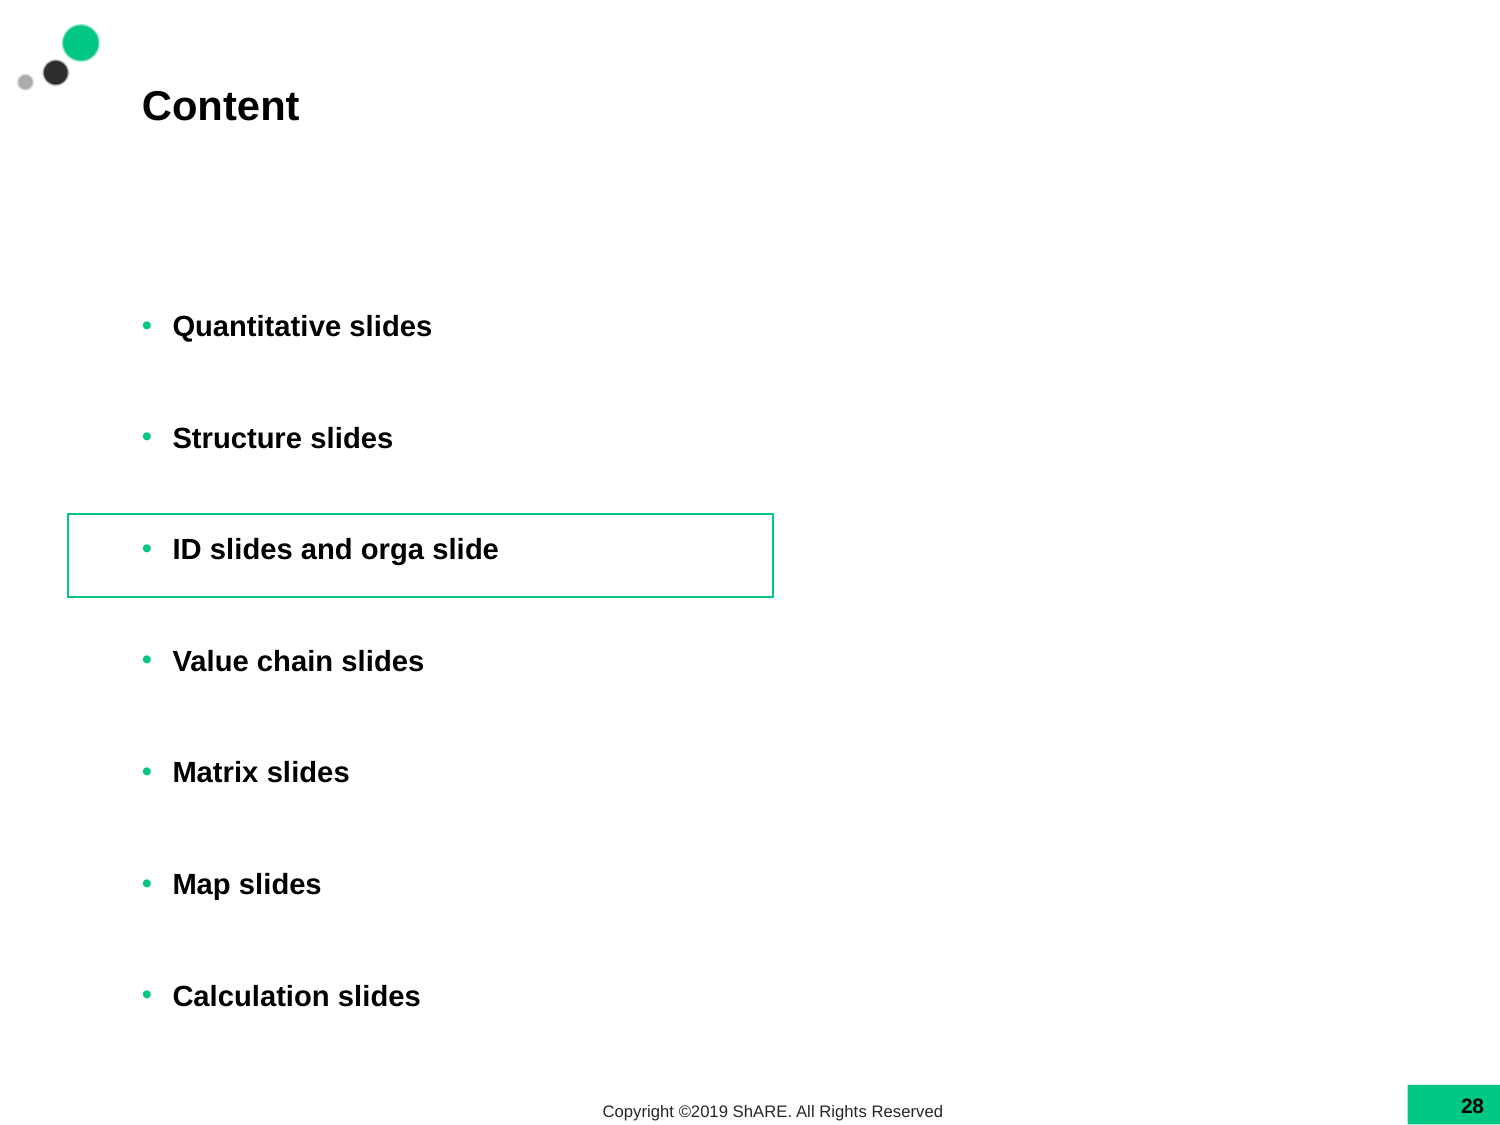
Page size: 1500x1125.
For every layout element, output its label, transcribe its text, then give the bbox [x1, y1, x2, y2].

title Content [127, 25, 1451, 189]
picture [11, 20, 107, 94]
list Quantitative slides Structure slides ID slides and orga slide Value chain slides Matrix slides Map slides Calculation slides [127, 299, 1451, 1009]
text_box [67, 513, 127, 598]
